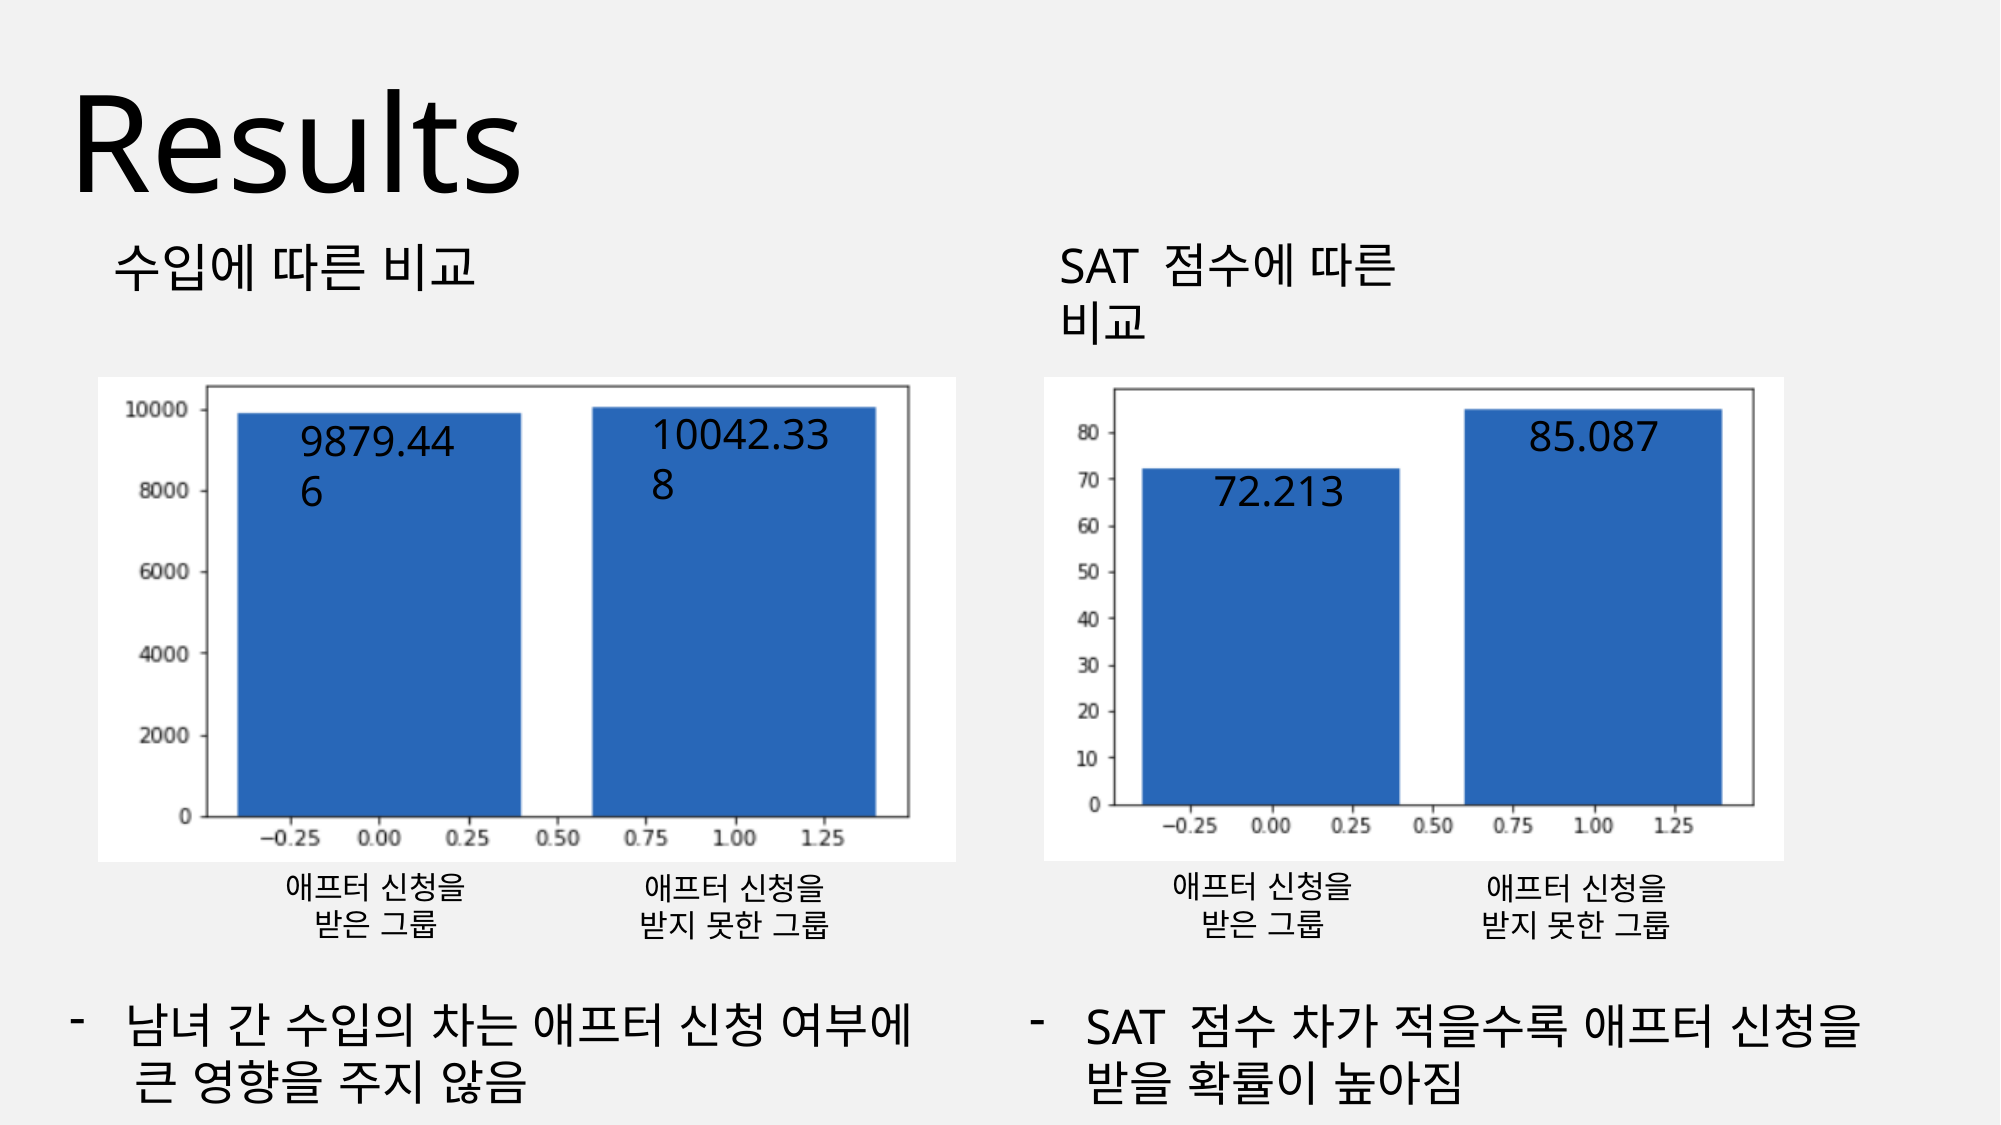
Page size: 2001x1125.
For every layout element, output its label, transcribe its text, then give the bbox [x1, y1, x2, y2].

text_box 애프터 신청을 받은 그룹 [269, 862, 483, 951]
text_box 남녀 간 수입의 차는 애프터 신청 여부에 큰 영향을 주지 않음 [54, 987, 1045, 1118]
text_box Results [52, 49, 632, 227]
text_box 애프터 신청을 받지 못한 그룹 [1461, 861, 1692, 952]
text_box SAT 점수에 따른 비교 [1044, 228, 1514, 358]
text_box SAT 점수 차가 적을수록 애프터 신청을 받을 확률이 높아짐 [1014, 989, 1980, 1119]
picture [98, 377, 956, 862]
text_box 수입에 따른 비교 [98, 228, 515, 306]
picture [1044, 377, 1784, 861]
text_box 애프터 신청을 받지 못한 그룹 [619, 862, 851, 952]
text_box 애프터 신청을 받은 그룹 [1156, 861, 1370, 950]
